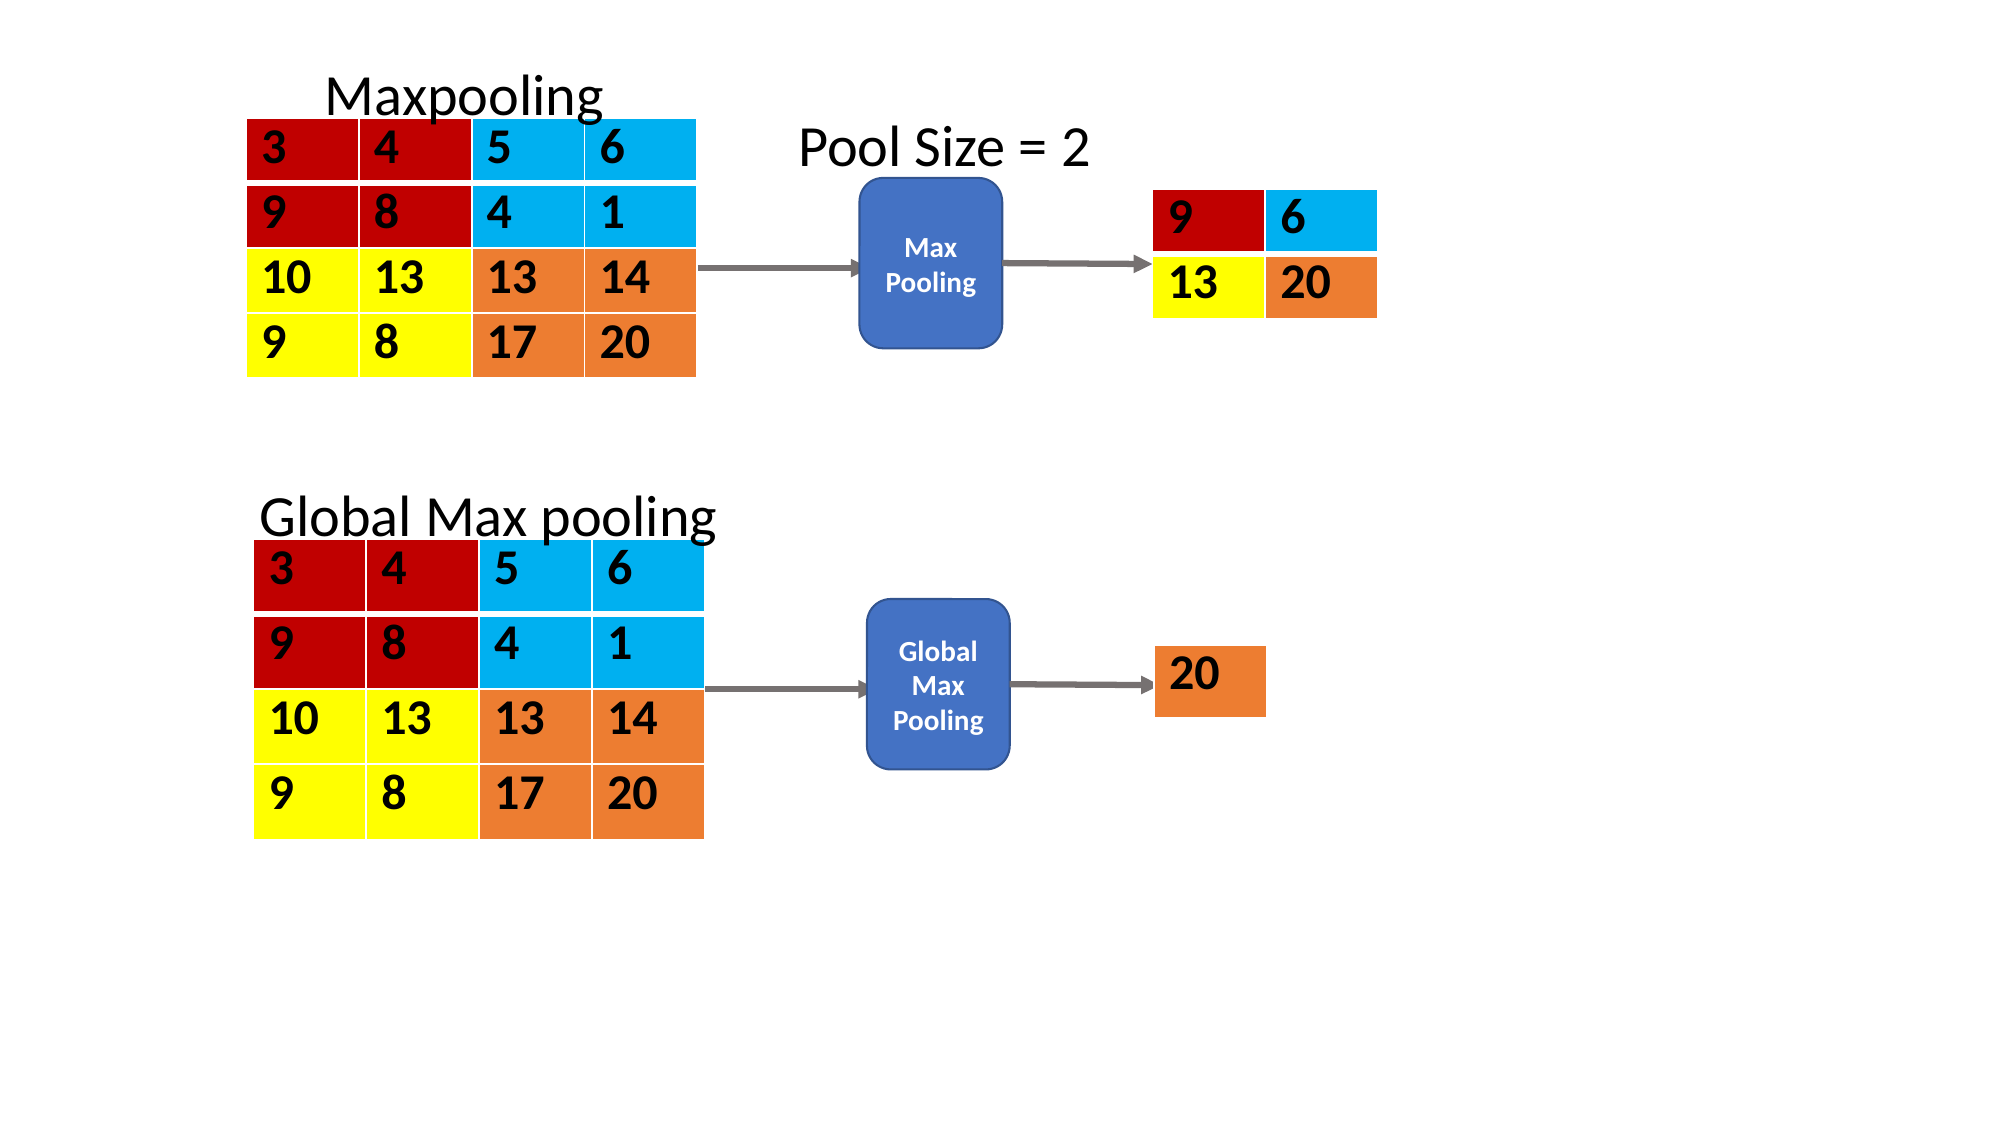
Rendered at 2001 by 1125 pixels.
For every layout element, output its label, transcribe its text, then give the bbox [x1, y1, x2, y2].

table_cell 8 [367, 617, 478, 688]
table_header 20 [1155, 646, 1266, 717]
table_header 6 [1266, 190, 1377, 251]
table_cell 17 [473, 314, 584, 377]
table_cell 8 [367, 765, 478, 839]
table_cell 13 [480, 690, 591, 763]
table_cell 9 [254, 617, 365, 688]
table_header 6 [593, 556, 704, 611]
table_cell 8 [360, 314, 471, 377]
table_cell 9 [247, 314, 358, 377]
table_cell 20 [585, 314, 696, 377]
table_cell 10 [247, 249, 358, 312]
table_cell 13 [367, 690, 478, 763]
text_box Global Max pooling [244, 470, 791, 556]
table_cell 1 [585, 186, 696, 247]
table_cell 1 [593, 617, 704, 688]
text_box Maxpooling [310, 49, 624, 135]
table_header 4 [367, 556, 478, 611]
table_cell 13 [473, 249, 584, 312]
table_header 5 [473, 135, 584, 180]
text_box Global Max Pooling [865, 597, 1011, 771]
table_cell 20 [1266, 257, 1377, 318]
table_header 9 [1153, 190, 1264, 251]
text_box Max Pooling [858, 186, 1004, 350]
table_header 6 [585, 119, 696, 180]
table_header 4 [360, 135, 471, 180]
table_header 5 [480, 556, 591, 611]
table_cell 20 [593, 765, 704, 839]
table_cell 13 [360, 249, 471, 312]
table_cell 17 [480, 765, 591, 839]
table_cell 8 [360, 186, 471, 247]
table_cell 10 [254, 690, 365, 763]
text_box Pool Size = 2 [783, 100, 1181, 186]
table_cell 4 [480, 617, 591, 688]
table_cell 14 [593, 690, 704, 763]
table_cell 14 [585, 249, 696, 312]
table_cell 13 [1153, 257, 1264, 318]
table_cell 4 [473, 186, 584, 247]
table_cell 9 [254, 765, 365, 839]
table_header 3 [254, 556, 365, 611]
table_cell 9 [247, 186, 358, 247]
table_header 3 [247, 119, 358, 180]
